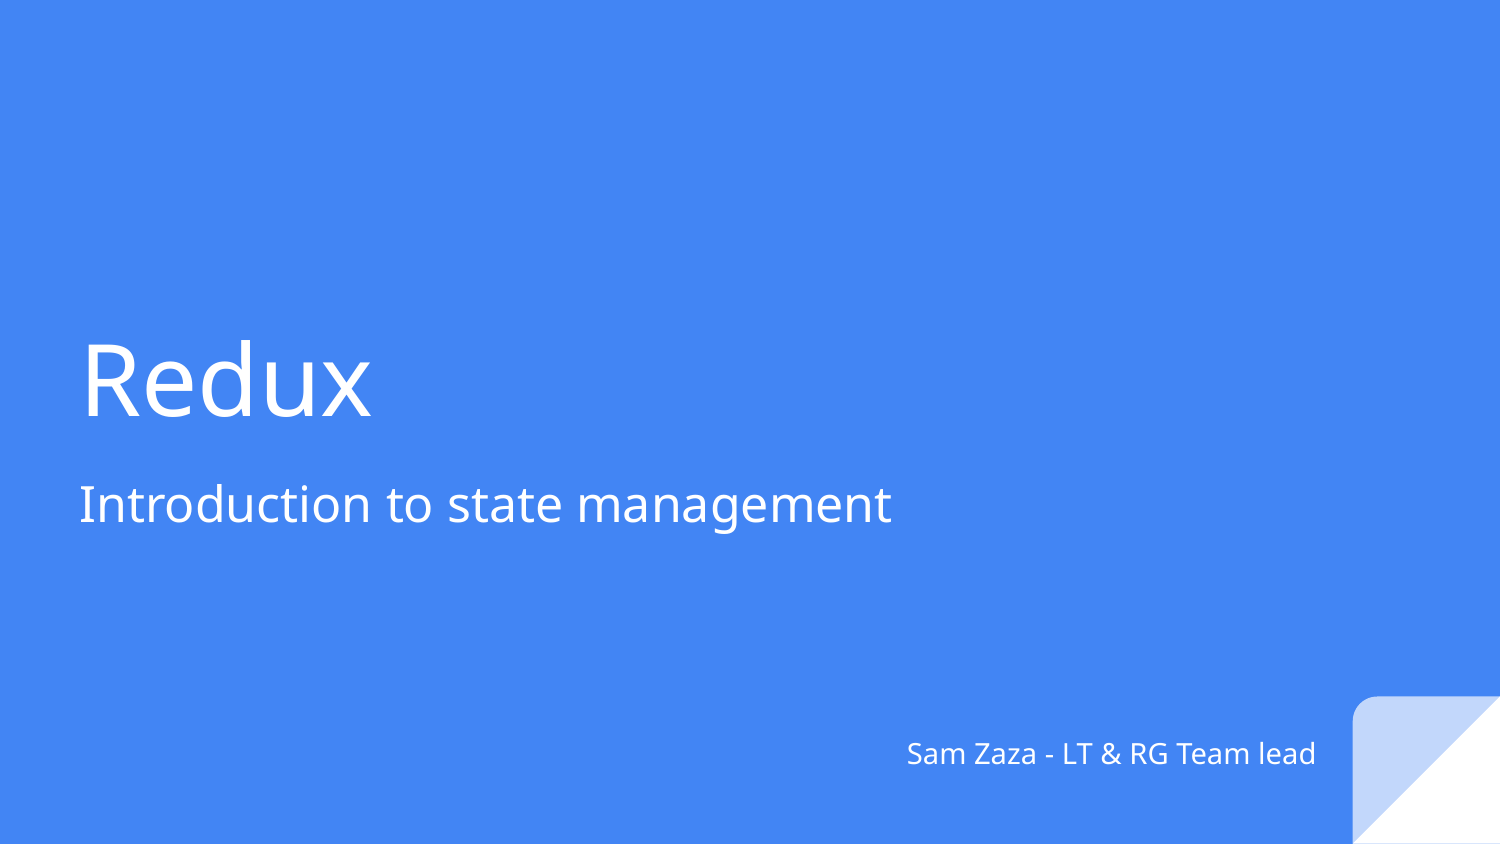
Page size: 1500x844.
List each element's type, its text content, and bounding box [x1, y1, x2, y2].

title Redux [64, 298, 1413, 452]
subtitle Introduction to state management [64, 457, 1413, 529]
subtitle Sam Zaza - LT & RG Team lead [64, 720, 1333, 792]
